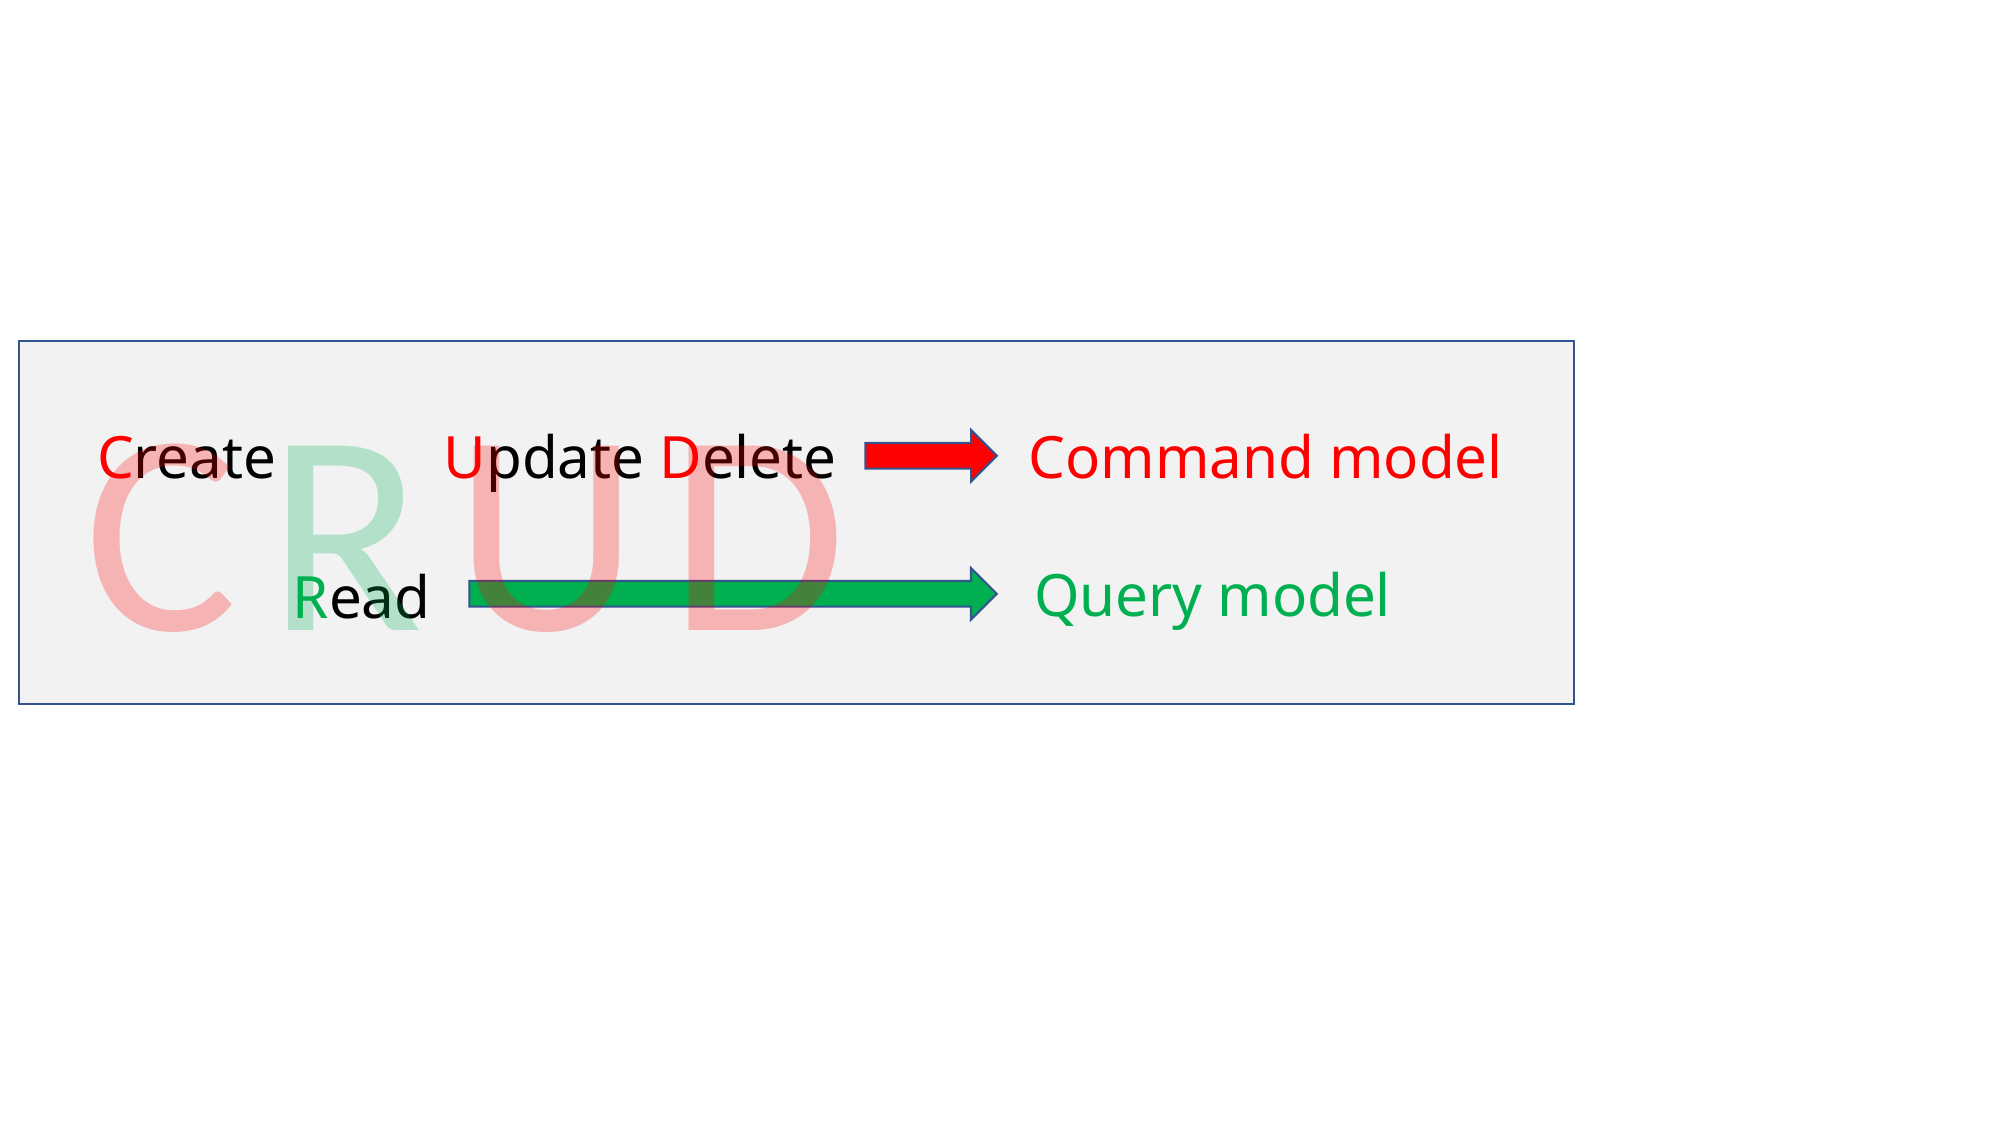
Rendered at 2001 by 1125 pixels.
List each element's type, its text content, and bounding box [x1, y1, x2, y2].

text_box U [439, 335, 654, 695]
text_box [18, 340, 1575, 705]
text_box [862, 565, 999, 623]
text_box Command model [1013, 412, 1518, 498]
text_box R [253, 335, 439, 695]
text_box D [654, 335, 862, 695]
text_box Query model [1019, 550, 1406, 636]
text_box [864, 427, 999, 485]
text_box C [69, 335, 253, 695]
